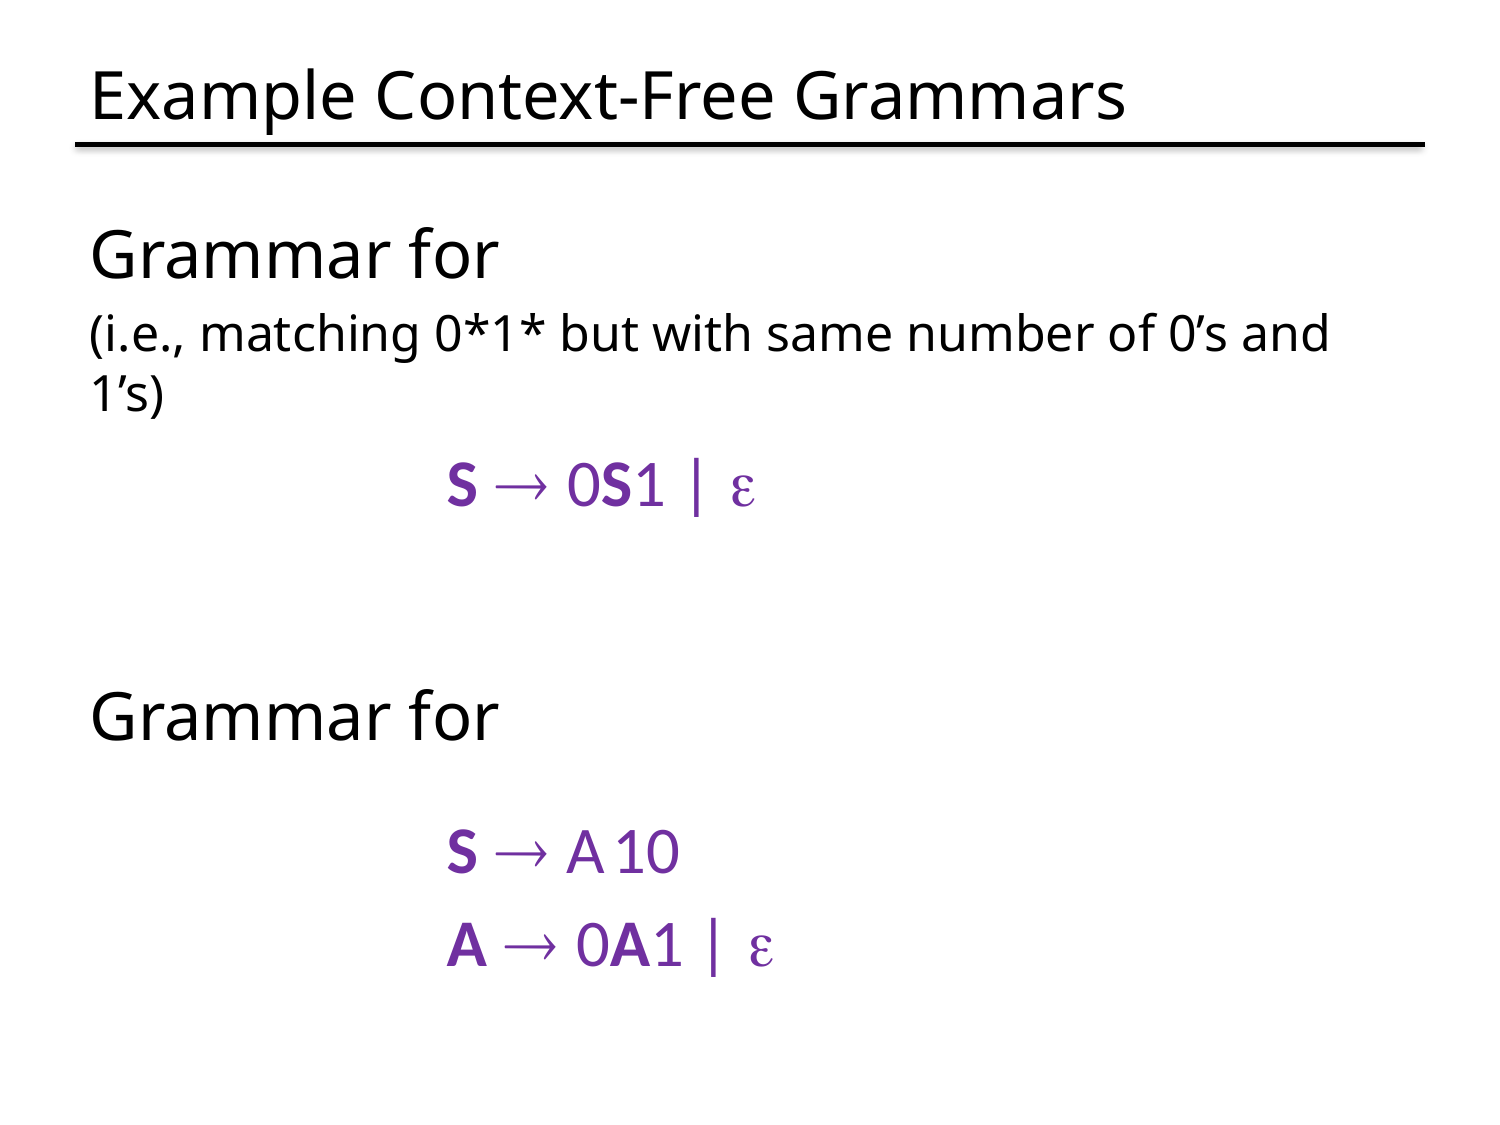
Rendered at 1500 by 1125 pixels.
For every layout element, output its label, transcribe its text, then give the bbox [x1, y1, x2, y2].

text_box S  0S1 |  [431, 432, 773, 527]
text_box S  A 10 A  0A1 |  [431, 799, 791, 988]
title Example Context-Free Grammars [75, 45, 1425, 145]
